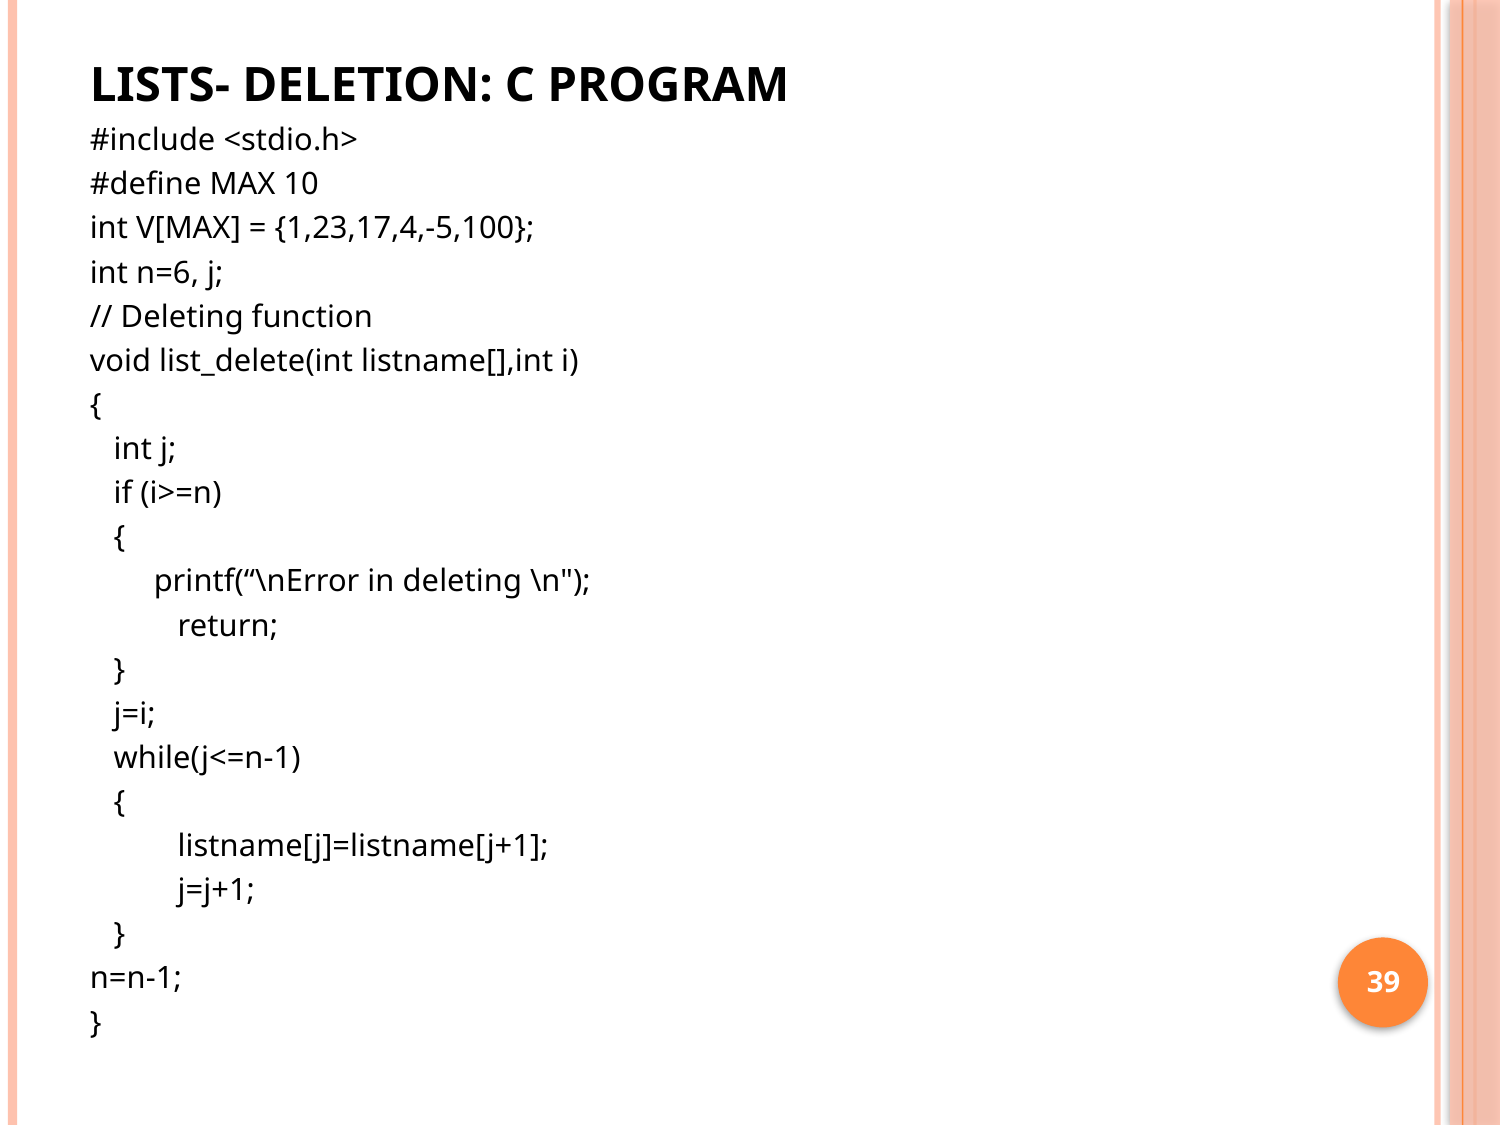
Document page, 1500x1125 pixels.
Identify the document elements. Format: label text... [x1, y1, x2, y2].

list #include <stdio.h> #define MAX 10 int V[MAX] = {1,23,17,4,-5,100}; int n=6, j; // Deleting function void list_delete(int listname[],int i) { int j; if (i>=n) { printf(“\nError in deleting \n"); return; } j=i; while(j<=n-1) { listname[j]=listname[j+1]; j=j+1; } n=n-1; } [75, 112, 1350, 1062]
slide_number 39 [1333, 940, 1434, 1027]
title Lists- Deletion: C program [75, 45, 1300, 112]
